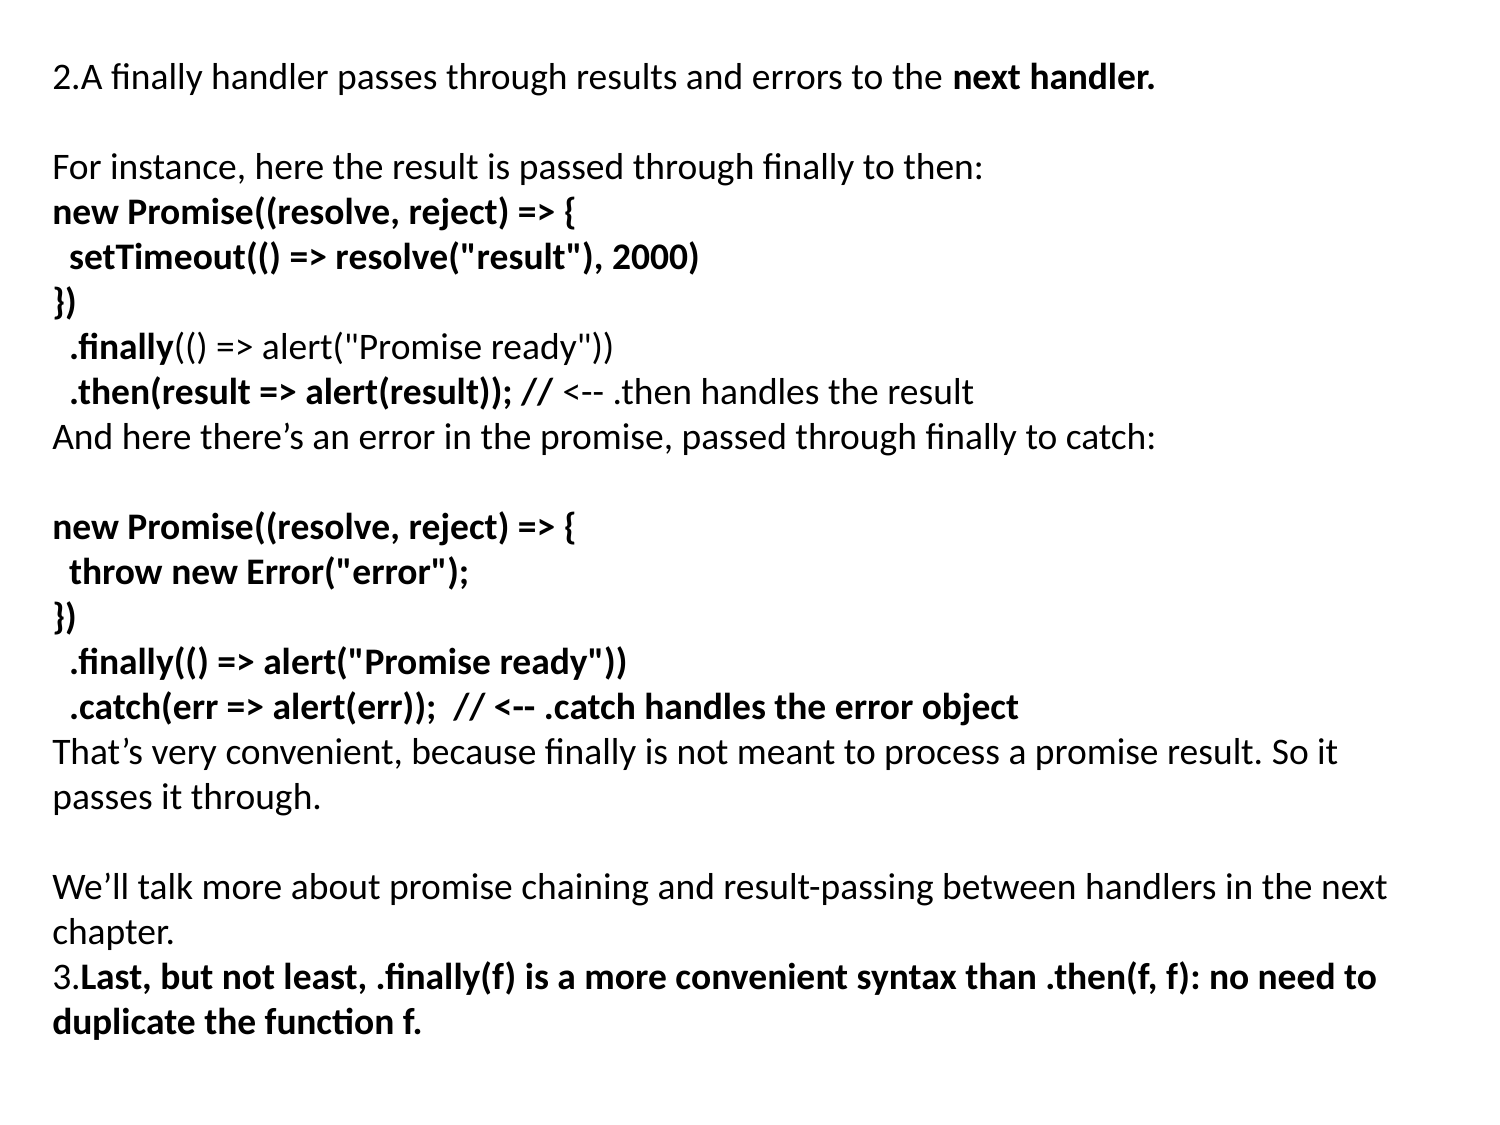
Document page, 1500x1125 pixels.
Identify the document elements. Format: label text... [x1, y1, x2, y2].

text_box 2.A finally handler passes through results and errors to the next handler. For instance, here the result is passed through finally to then: new Promise((resolve, reject) => { setTimeout(() => resolve("result"), 2000) }) .finally(() => alert("Promise ready")) .then(result => alert(result)); // <-- .then handles the result And here there’s an error in the promise, passed through finally to catch: new Promise((resolve, reject) => { throw new Error("error"); }) .finally(() => alert("Promise ready")) .catch(err => alert(err)); // <-- .catch handles the error object That’s very convenient, because finally is not meant to process a promise result. So it passes it through. We’ll talk more about promise chaining and result-passing between handlers in the next chapter. 3.Last, but not least, .finally(f) is a more convenient syntax than .then(f, f): no need to duplicate the function f. [37, 0, 1463, 1050]
